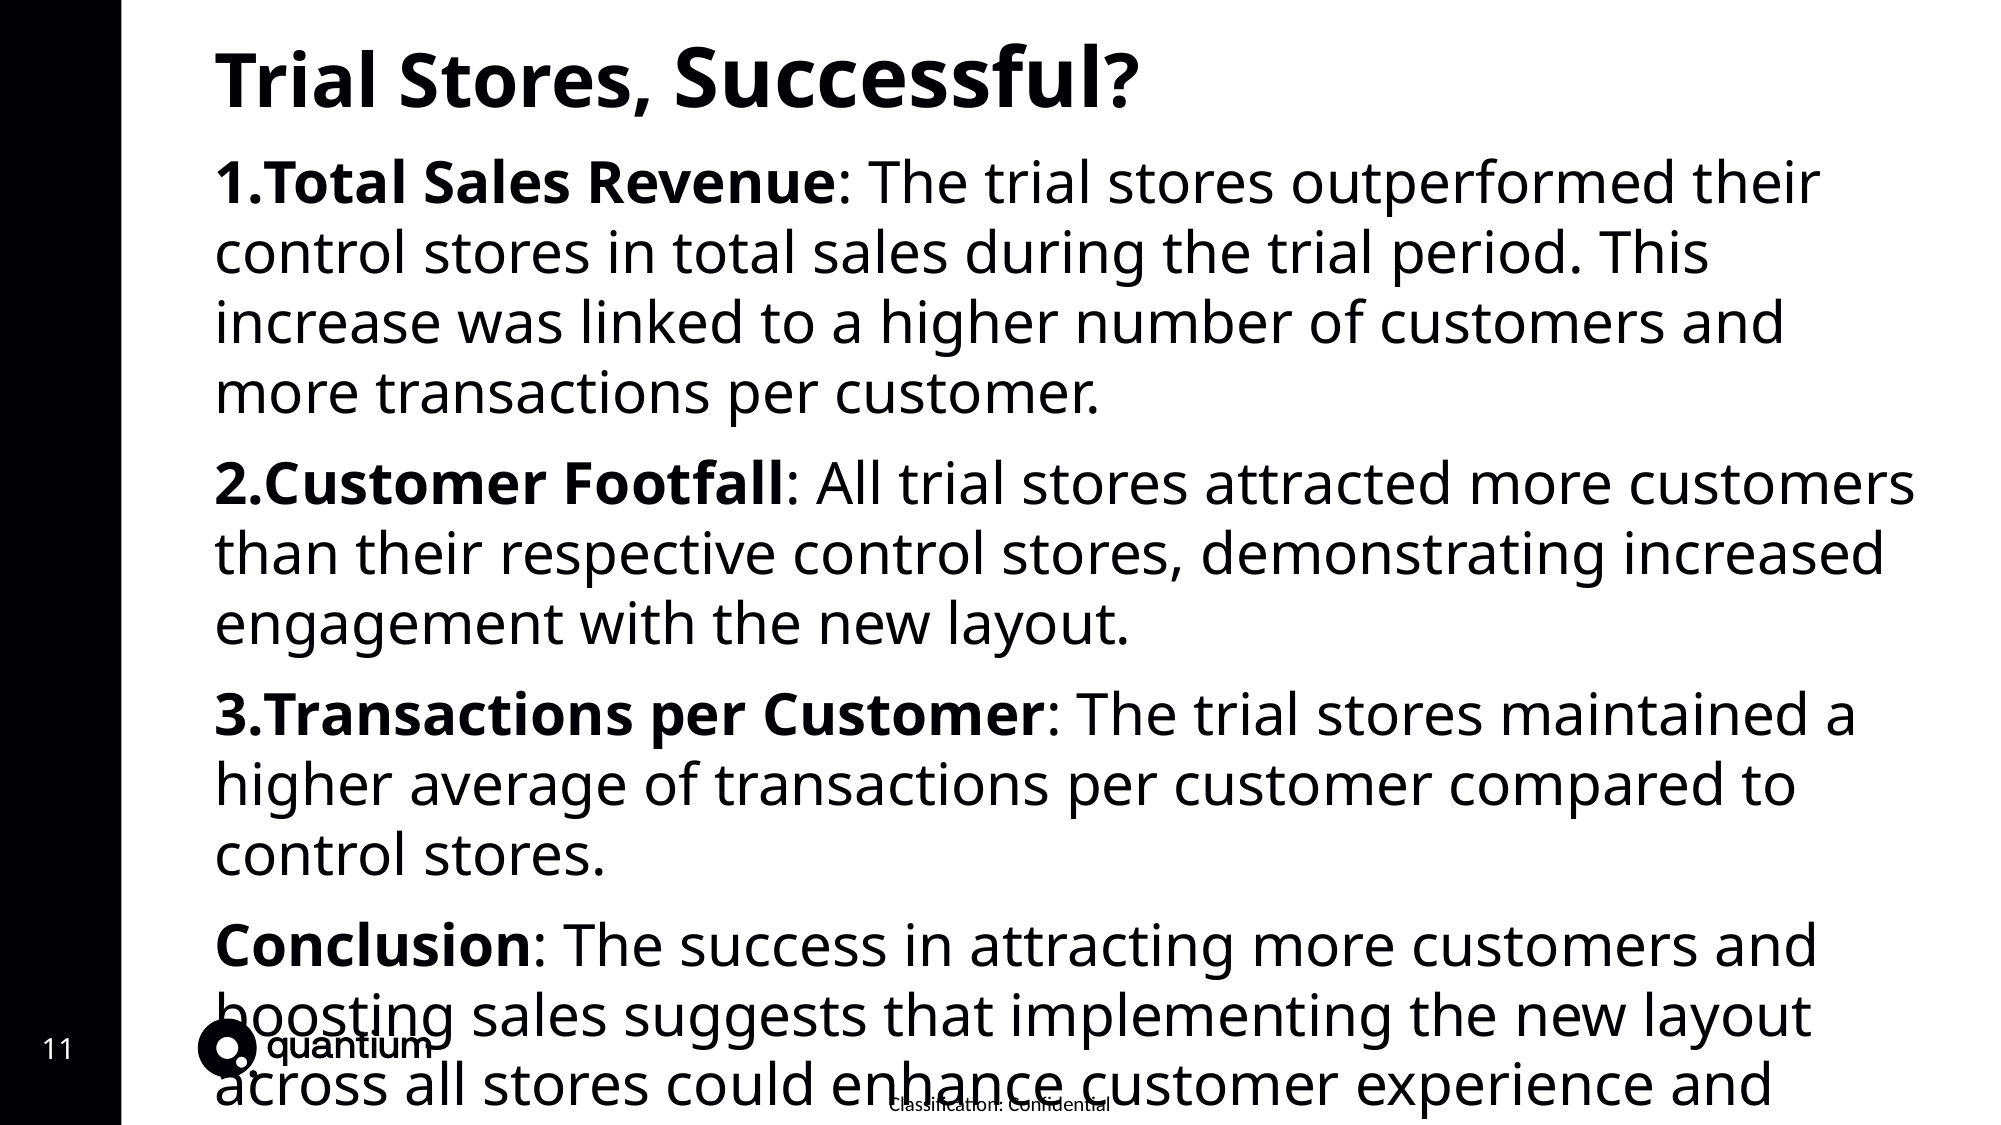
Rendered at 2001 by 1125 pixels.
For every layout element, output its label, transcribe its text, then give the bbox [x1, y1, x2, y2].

list Trial Stores, Successful? Total Sales Revenue: The trial stores outperformed their control stores in total sales during the trial period. This increase was linked to a higher number of customers and more transactions per customer. Customer Footfall: All trial stores attracted more customers than their respective control stores, demonstrating increased engagement with the new layout. Transactions per Customer: The trial stores maintained a higher average of transactions per customer compared to control stores. Conclusion: The success in attracting more customers and boosting sales suggests that implementing the new layout across all stores could enhance customer experience and increase sales potential. Thus, the trial can be considered successful, and the new layout is recommended for broader implementation​ [214, 24, 1934, 150]
